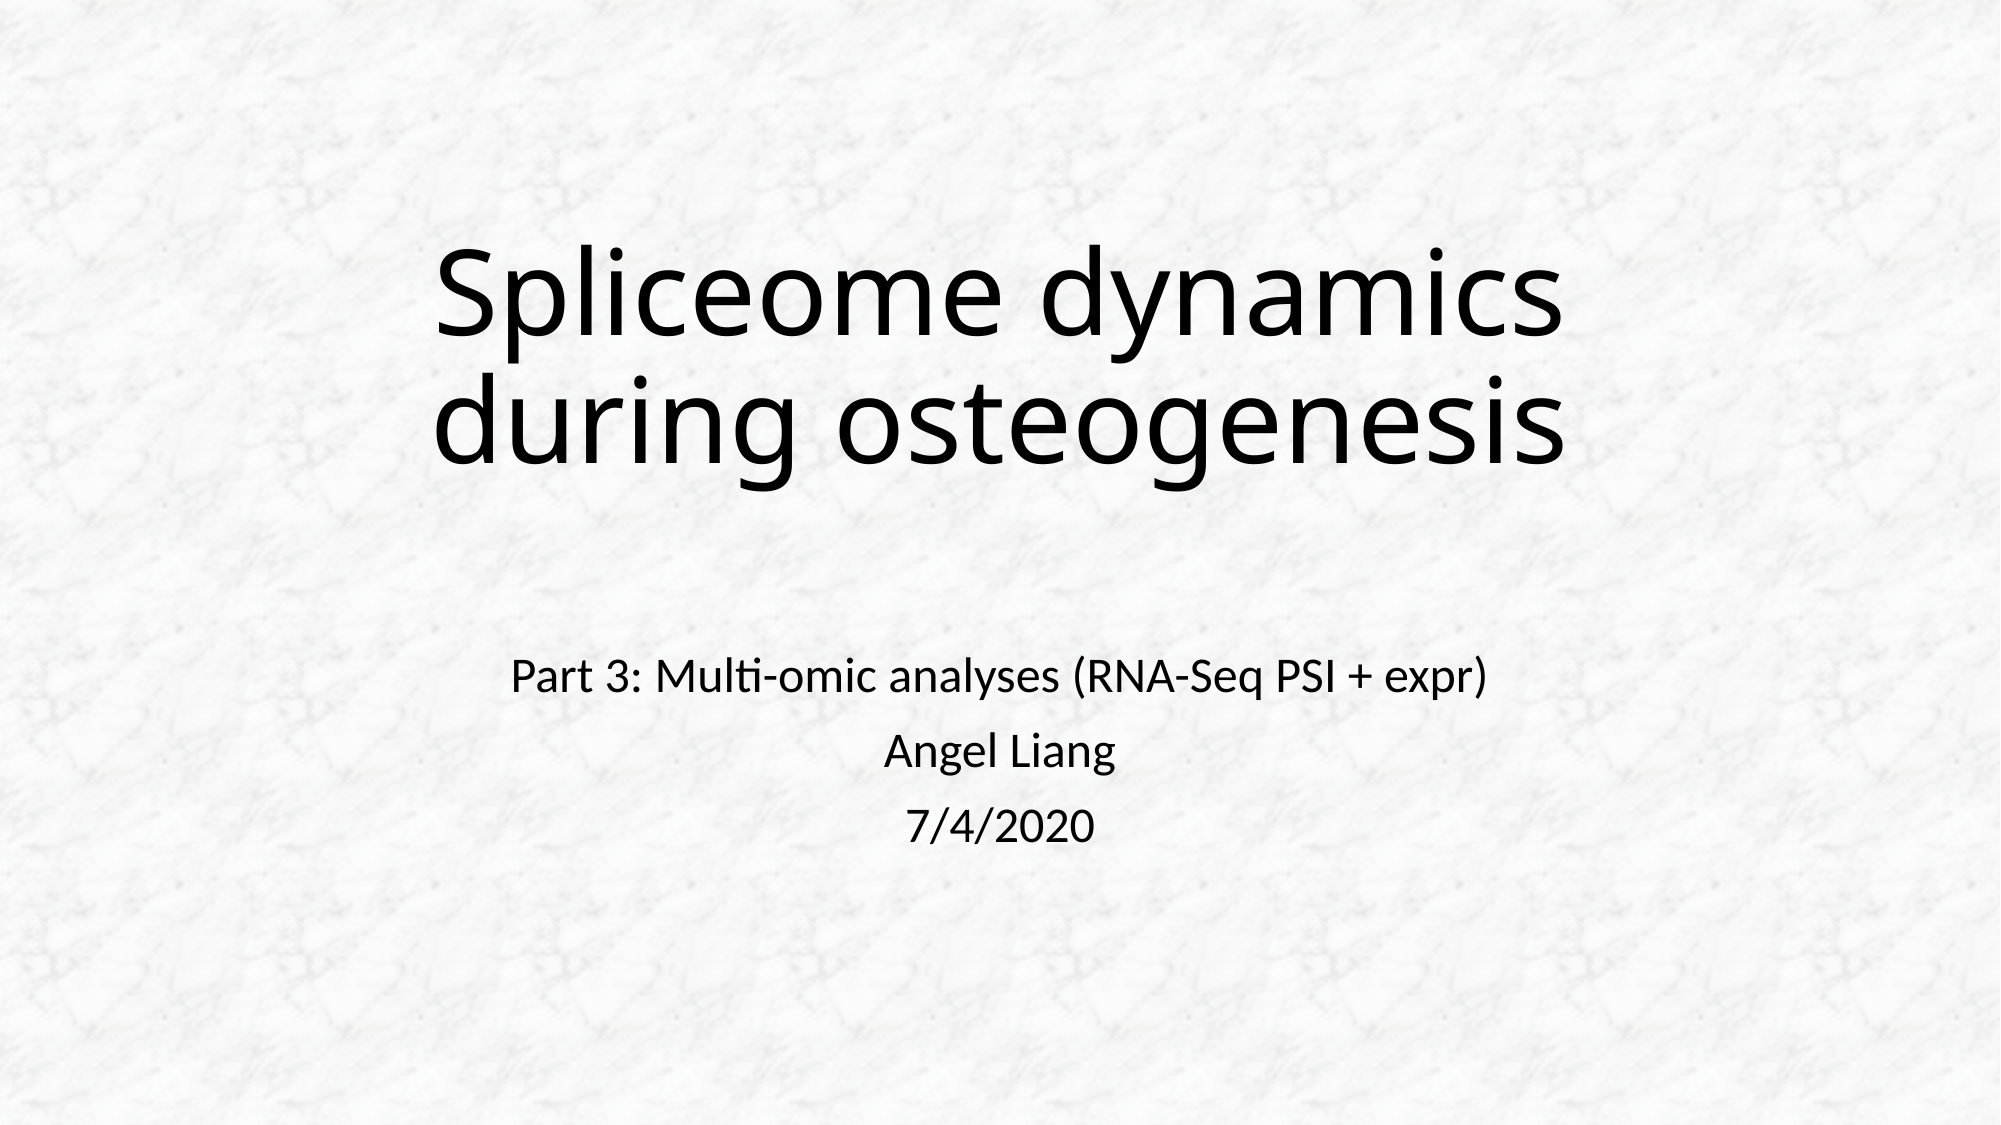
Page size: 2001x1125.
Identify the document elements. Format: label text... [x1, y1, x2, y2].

title Spliceome dynamics during osteogenesis [249, 224, 1750, 497]
subtitle Part 3: Multi-omic analyses (RNA-Seq PSI + expr) Angel Liang 7/4/2020 [249, 641, 1750, 914]
